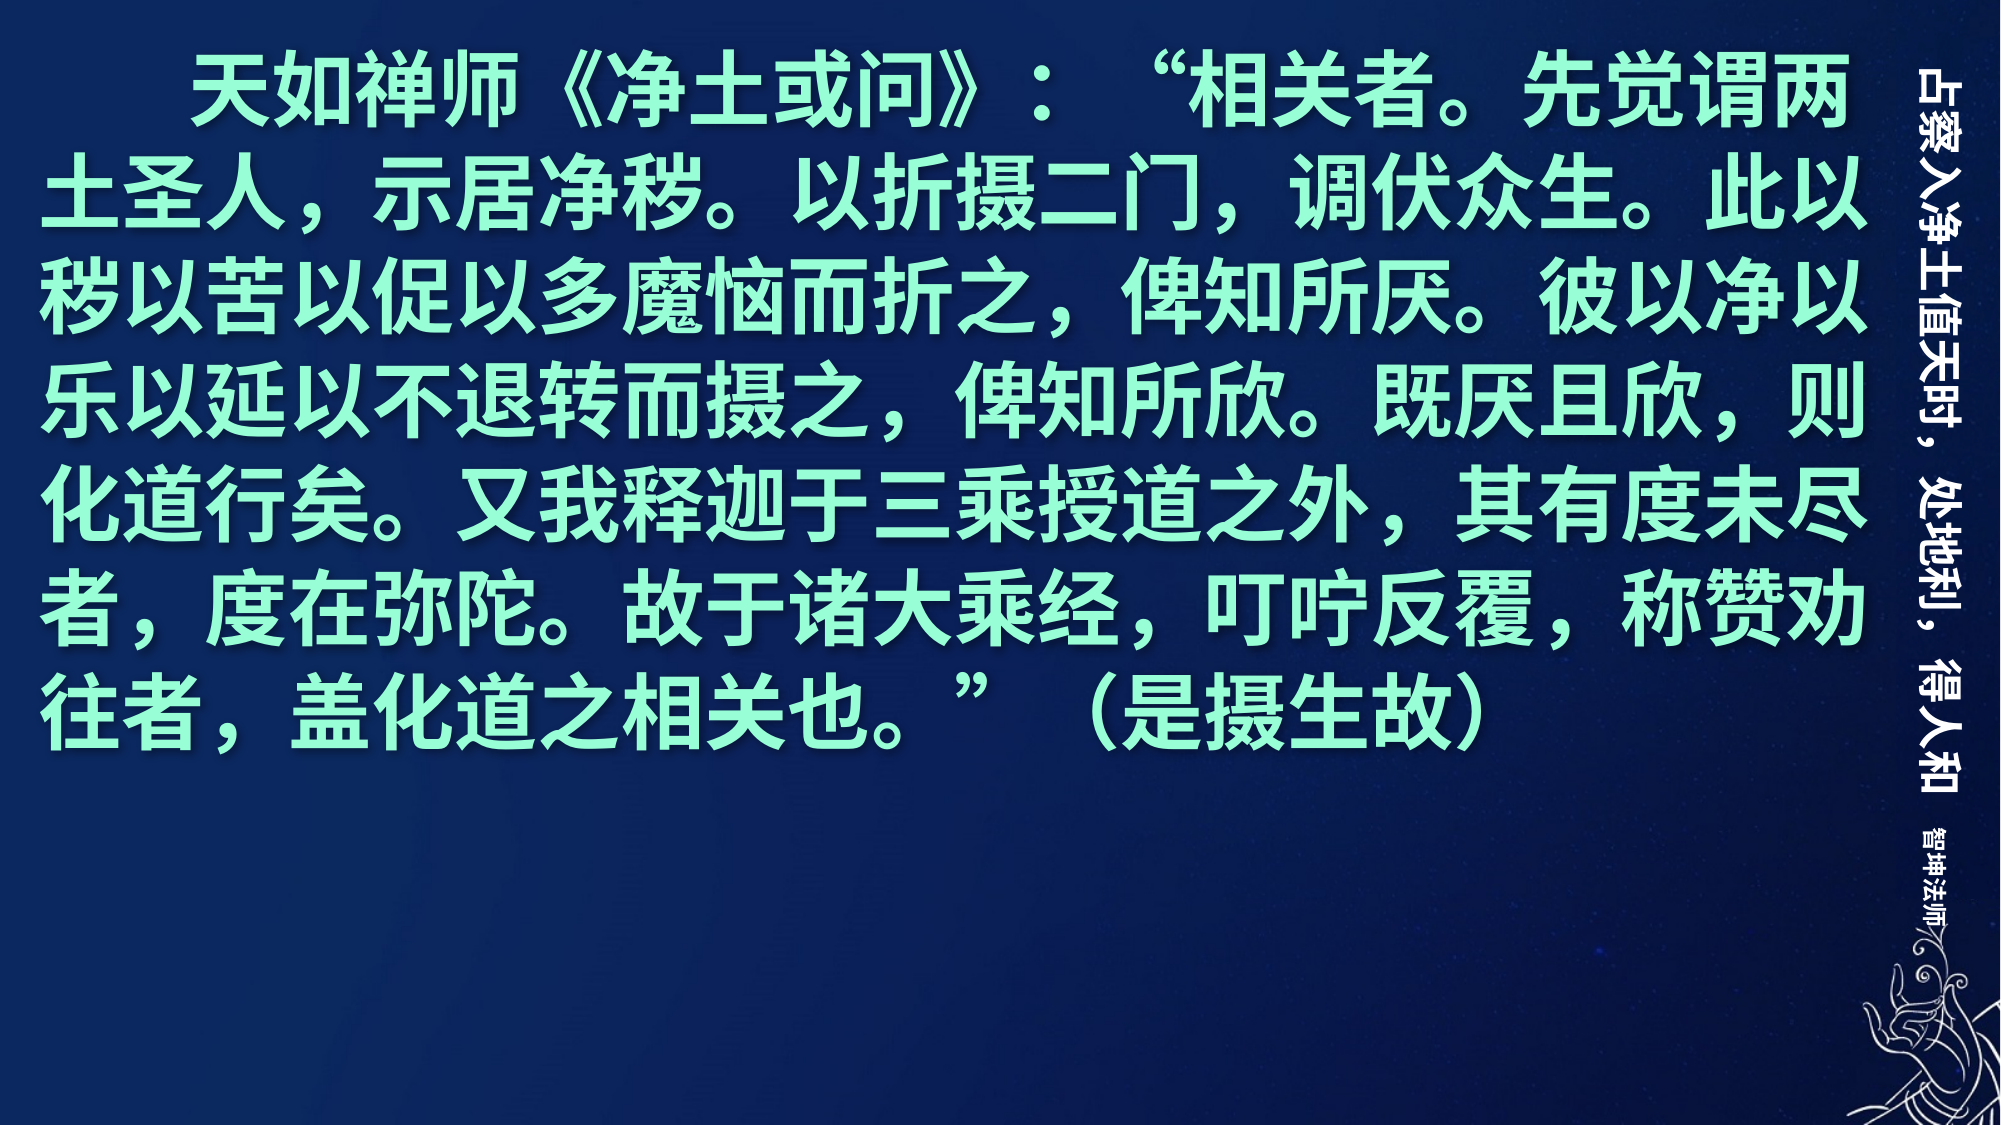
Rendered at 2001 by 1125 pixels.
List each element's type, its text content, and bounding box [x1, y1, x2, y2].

picture [0, 0, 2001, 1125]
list 天如禅师《净土或问》：“相关者。先觉谓两土圣人，示居净秽。以折摄二门，调伏众生。此以秽以苦以促以多魔恼而折之，俾知所厌。彼以净以乐以延以不退转而摄之，俾知所欣。既厌且欣，则化道行矣。又我释迦于三乘授道之外，其有度未尽者，度在弥陀。故于诸大乘经，叮咛反覆，称赞劝往者，盖化道之相关也。”（是摄生故） [23, 25, 1914, 1103]
